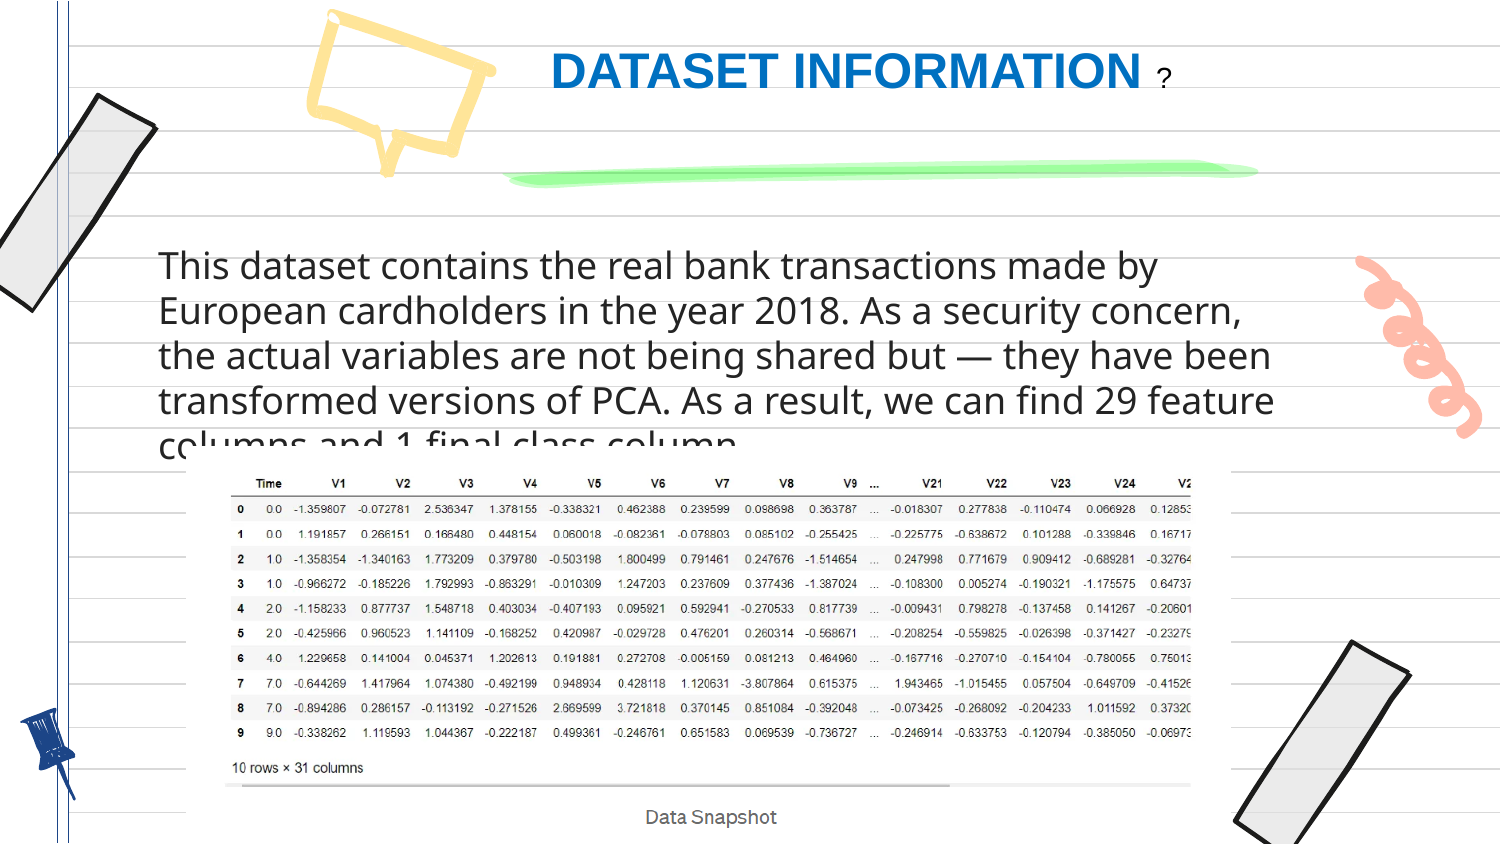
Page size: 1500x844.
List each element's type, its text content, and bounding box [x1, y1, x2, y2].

text_box DATASET INFORMATION ? [535, 30, 1313, 106]
text_box This dataset contains the real bank transactions made by European cardholders in the year 2018. As a security concern, the actual variables are not being shared but — they have been transformed versions of PCA. As a result, we can find 29 feature columns and 1 final class column. [143, 235, 1312, 520]
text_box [1308, 320, 1500, 367]
text_box [20, 707, 76, 801]
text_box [29, 89, 106, 316]
picture [185, 446, 1232, 843]
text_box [1283, 635, 1360, 844]
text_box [298, 31, 483, 176]
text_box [490, 159, 1262, 189]
